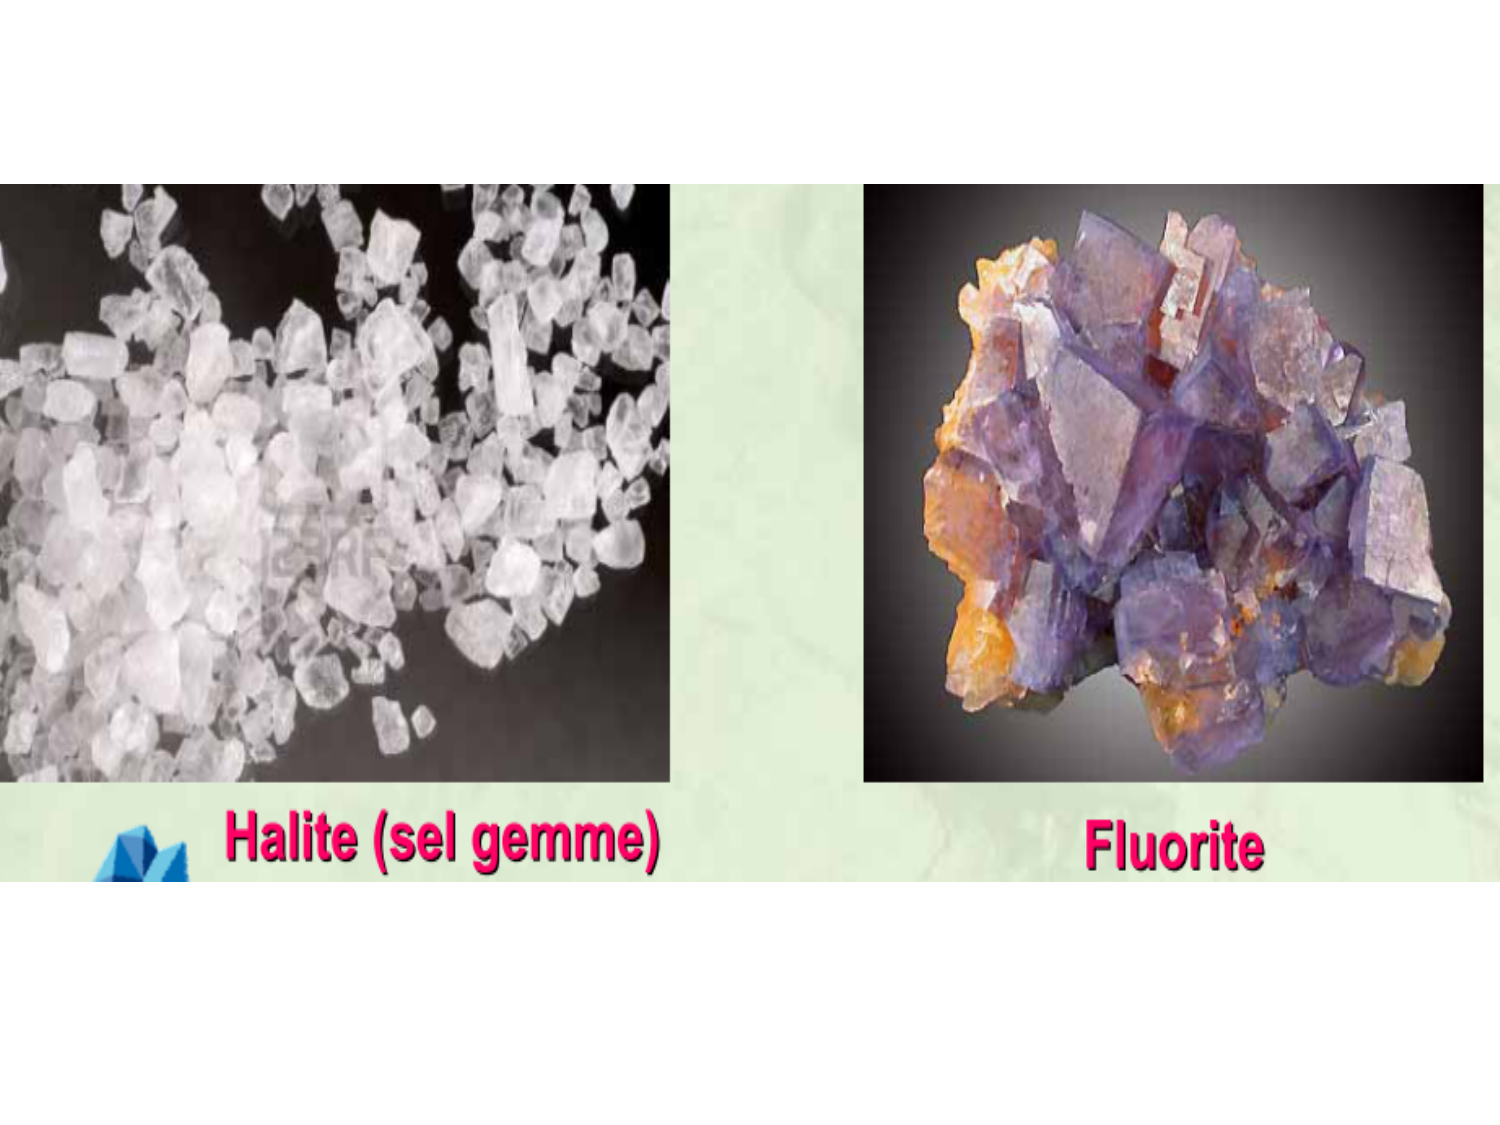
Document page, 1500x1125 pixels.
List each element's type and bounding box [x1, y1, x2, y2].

picture [0, 184, 1500, 882]
